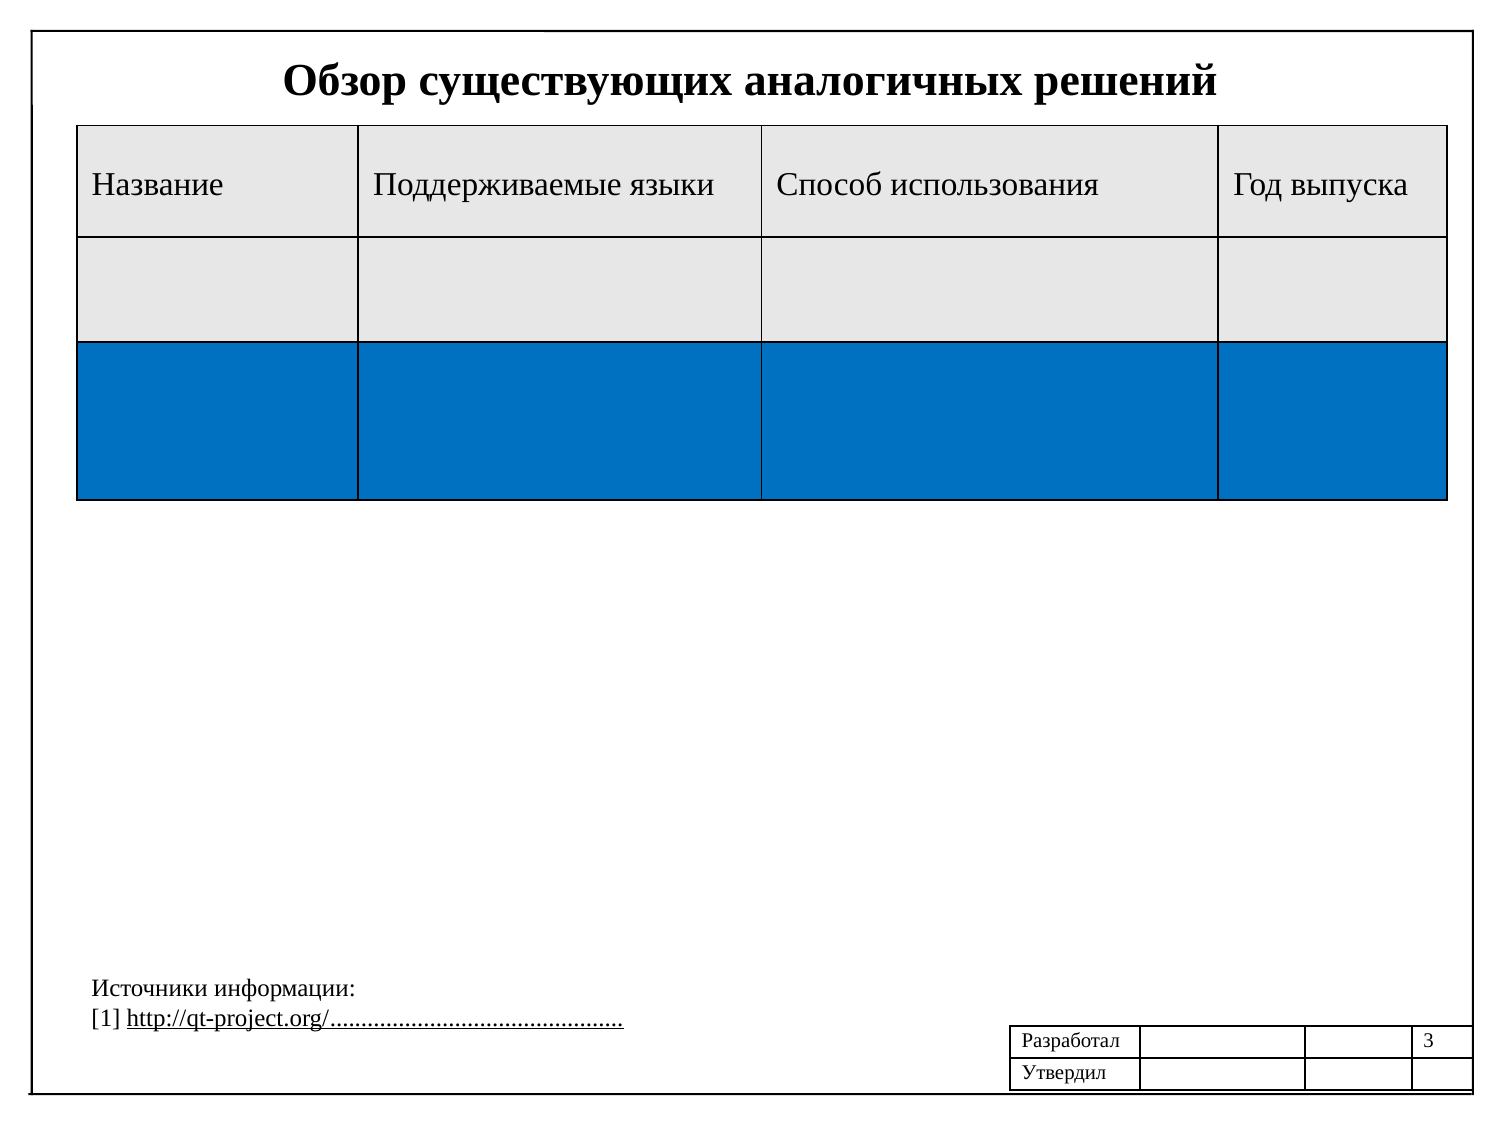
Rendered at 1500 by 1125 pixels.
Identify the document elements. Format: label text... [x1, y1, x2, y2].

table_cell [762, 238, 1217, 341]
table_header [1306, 1027, 1411, 1057]
table_cell [1413, 1059, 1472, 1089]
text_box Обзор существующих аналогичных решений [41, 42, 1459, 113]
table_cell [78, 238, 357, 341]
table_cell Утвердил [1011, 1059, 1139, 1089]
table_cell [762, 343, 1217, 499]
table_cell [1306, 1059, 1411, 1089]
text_box Источники информации: [1] http://qt-project.org/............................................... [76, 964, 809, 1039]
table_cell [1141, 1059, 1304, 1089]
table_header Название [78, 126, 357, 236]
table_cell [359, 238, 761, 341]
table_cell [1219, 343, 1446, 499]
table_cell [1219, 238, 1446, 341]
table_cell [78, 343, 357, 499]
table_header Год выпуска [1219, 126, 1446, 236]
table_header Способ использования [762, 126, 1217, 236]
table_header Разработал [1011, 1027, 1139, 1057]
table_header [1141, 1027, 1304, 1057]
table_cell [359, 343, 761, 499]
table_header 3 [1413, 1027, 1472, 1057]
table_header Поддерживаемые языки [359, 126, 761, 236]
